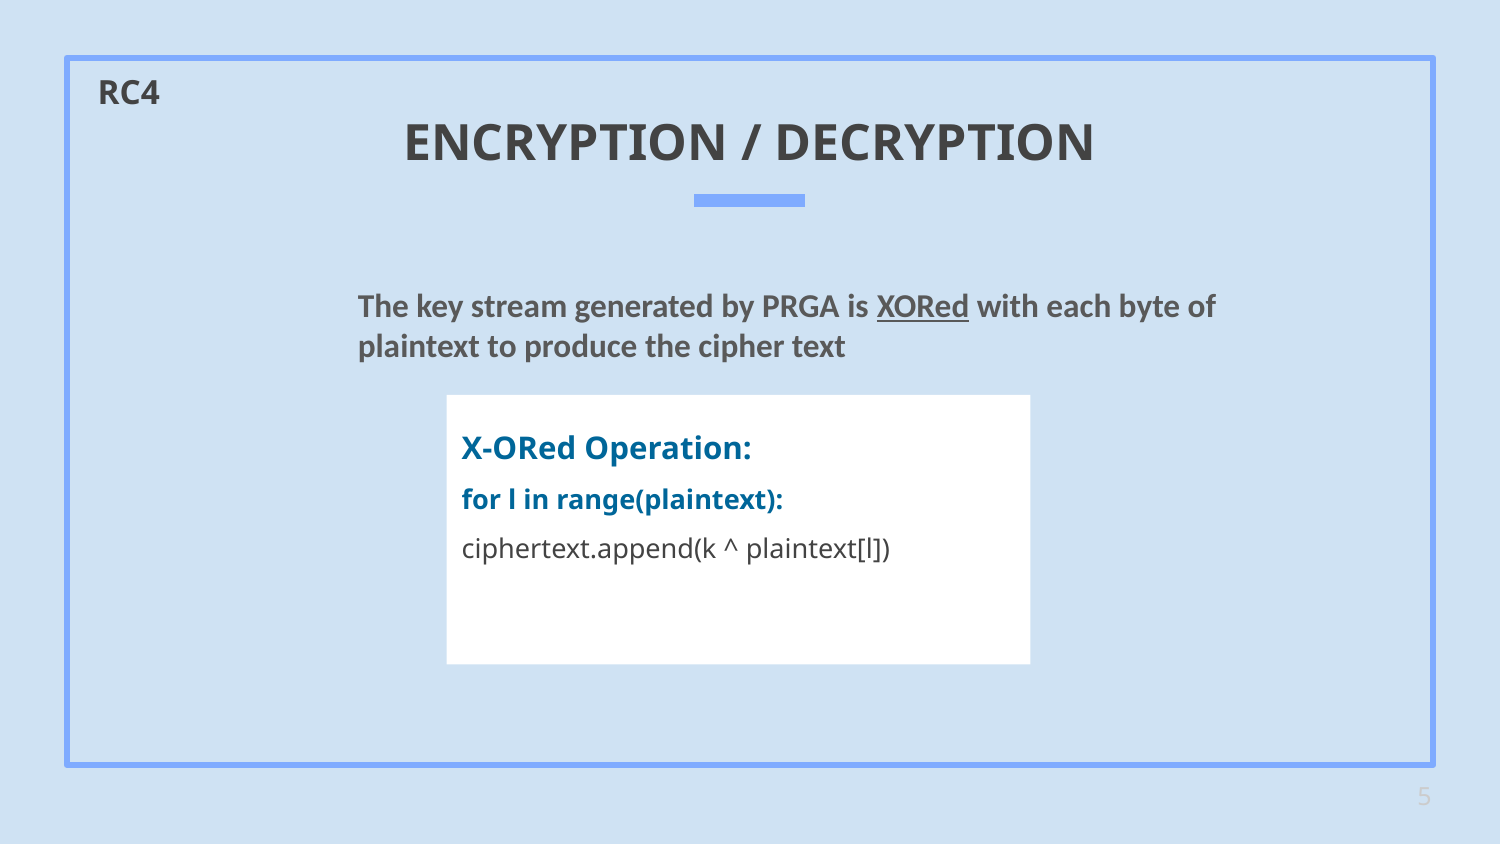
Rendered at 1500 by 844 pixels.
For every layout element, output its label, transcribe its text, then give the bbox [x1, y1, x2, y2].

slide_number 5 [1402, 764, 1493, 830]
title RC4 [68, 61, 189, 127]
title ENCRYPTION / DECRYPTION [0, 35, 1500, 186]
list The key stream generated by PRGA is XORed with each byte of plaintext to produce the cipher text [267, 269, 1233, 844]
list X-ORed Operation: for l in range(plaintext): ciphertext.append(k ^ plaintext[l]) [446, 394, 1031, 665]
